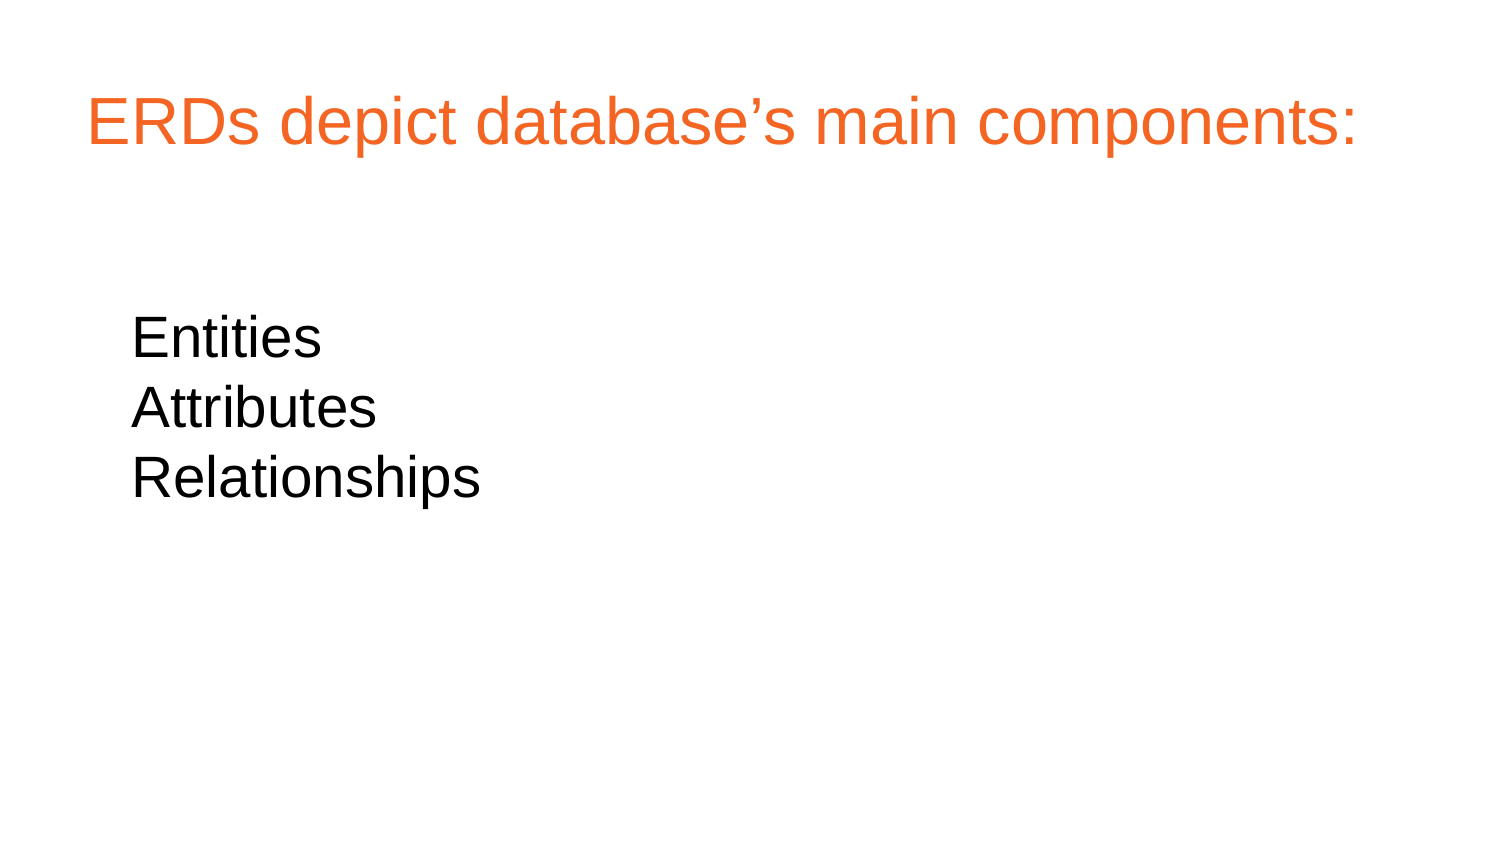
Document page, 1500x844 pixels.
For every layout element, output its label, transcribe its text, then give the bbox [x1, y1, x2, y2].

title Entities Attributes Relationships [41, 283, 1404, 411]
title ERDs depict database’s main components: [71, 62, 1451, 189]
